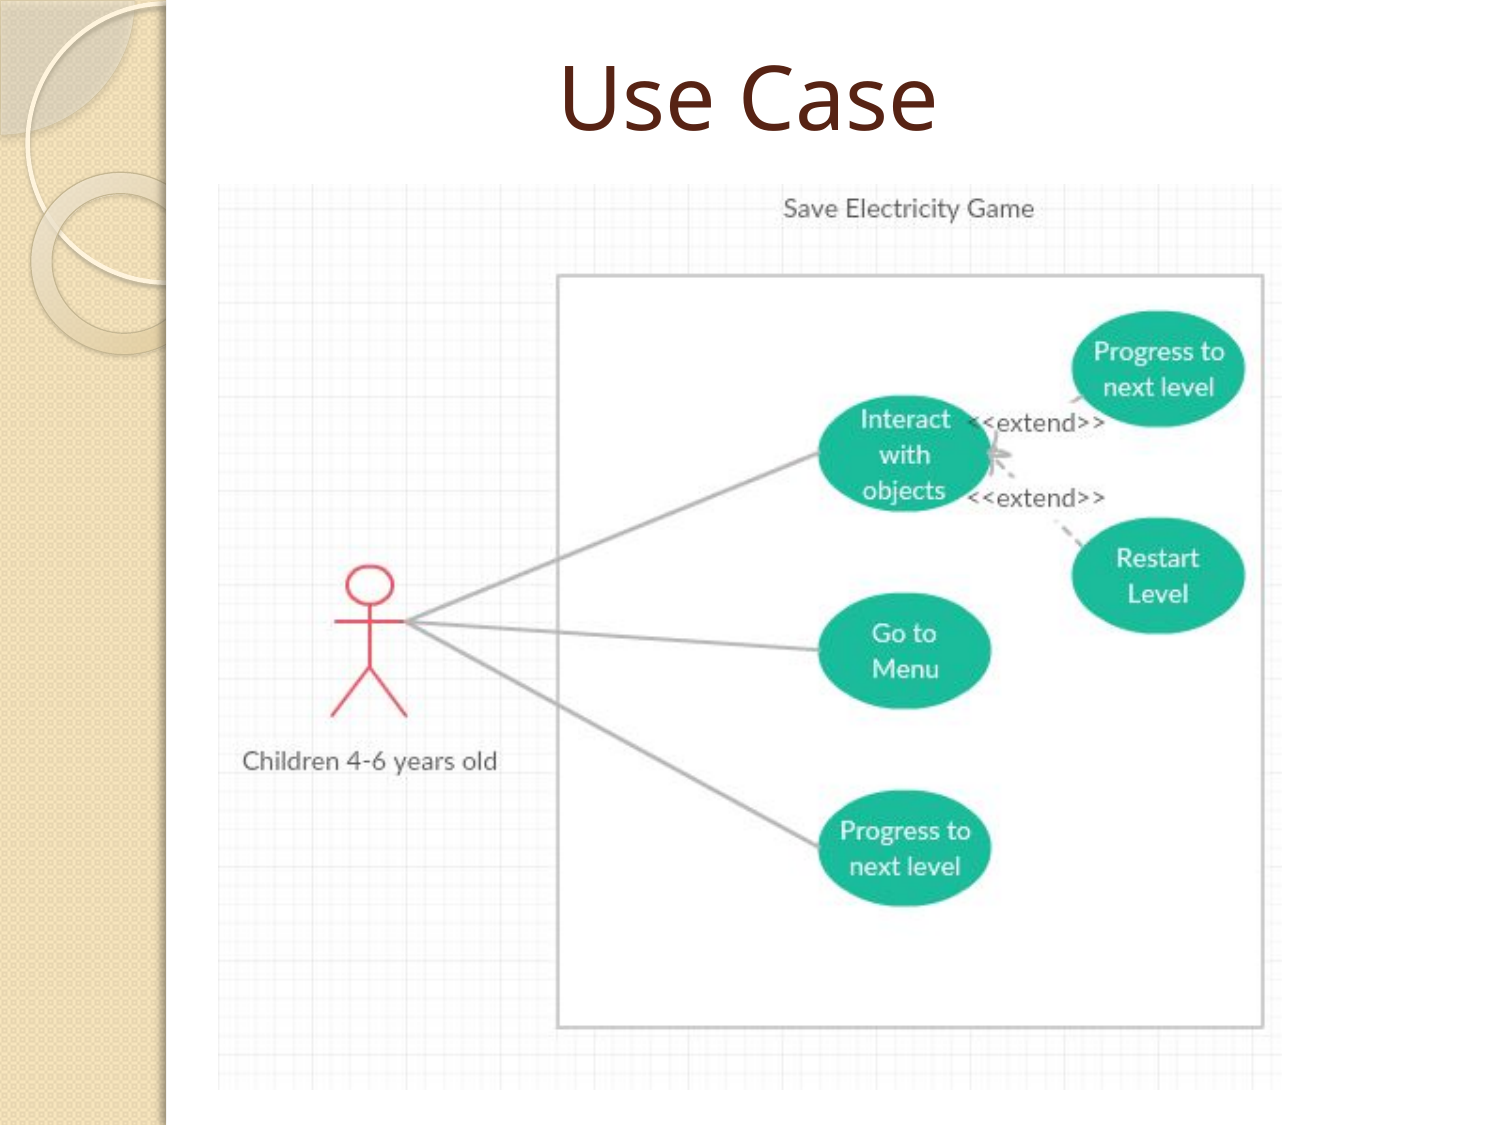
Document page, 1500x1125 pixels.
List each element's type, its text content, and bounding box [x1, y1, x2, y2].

title Use Case [542, 30, 958, 159]
picture [218, 183, 1282, 1090]
